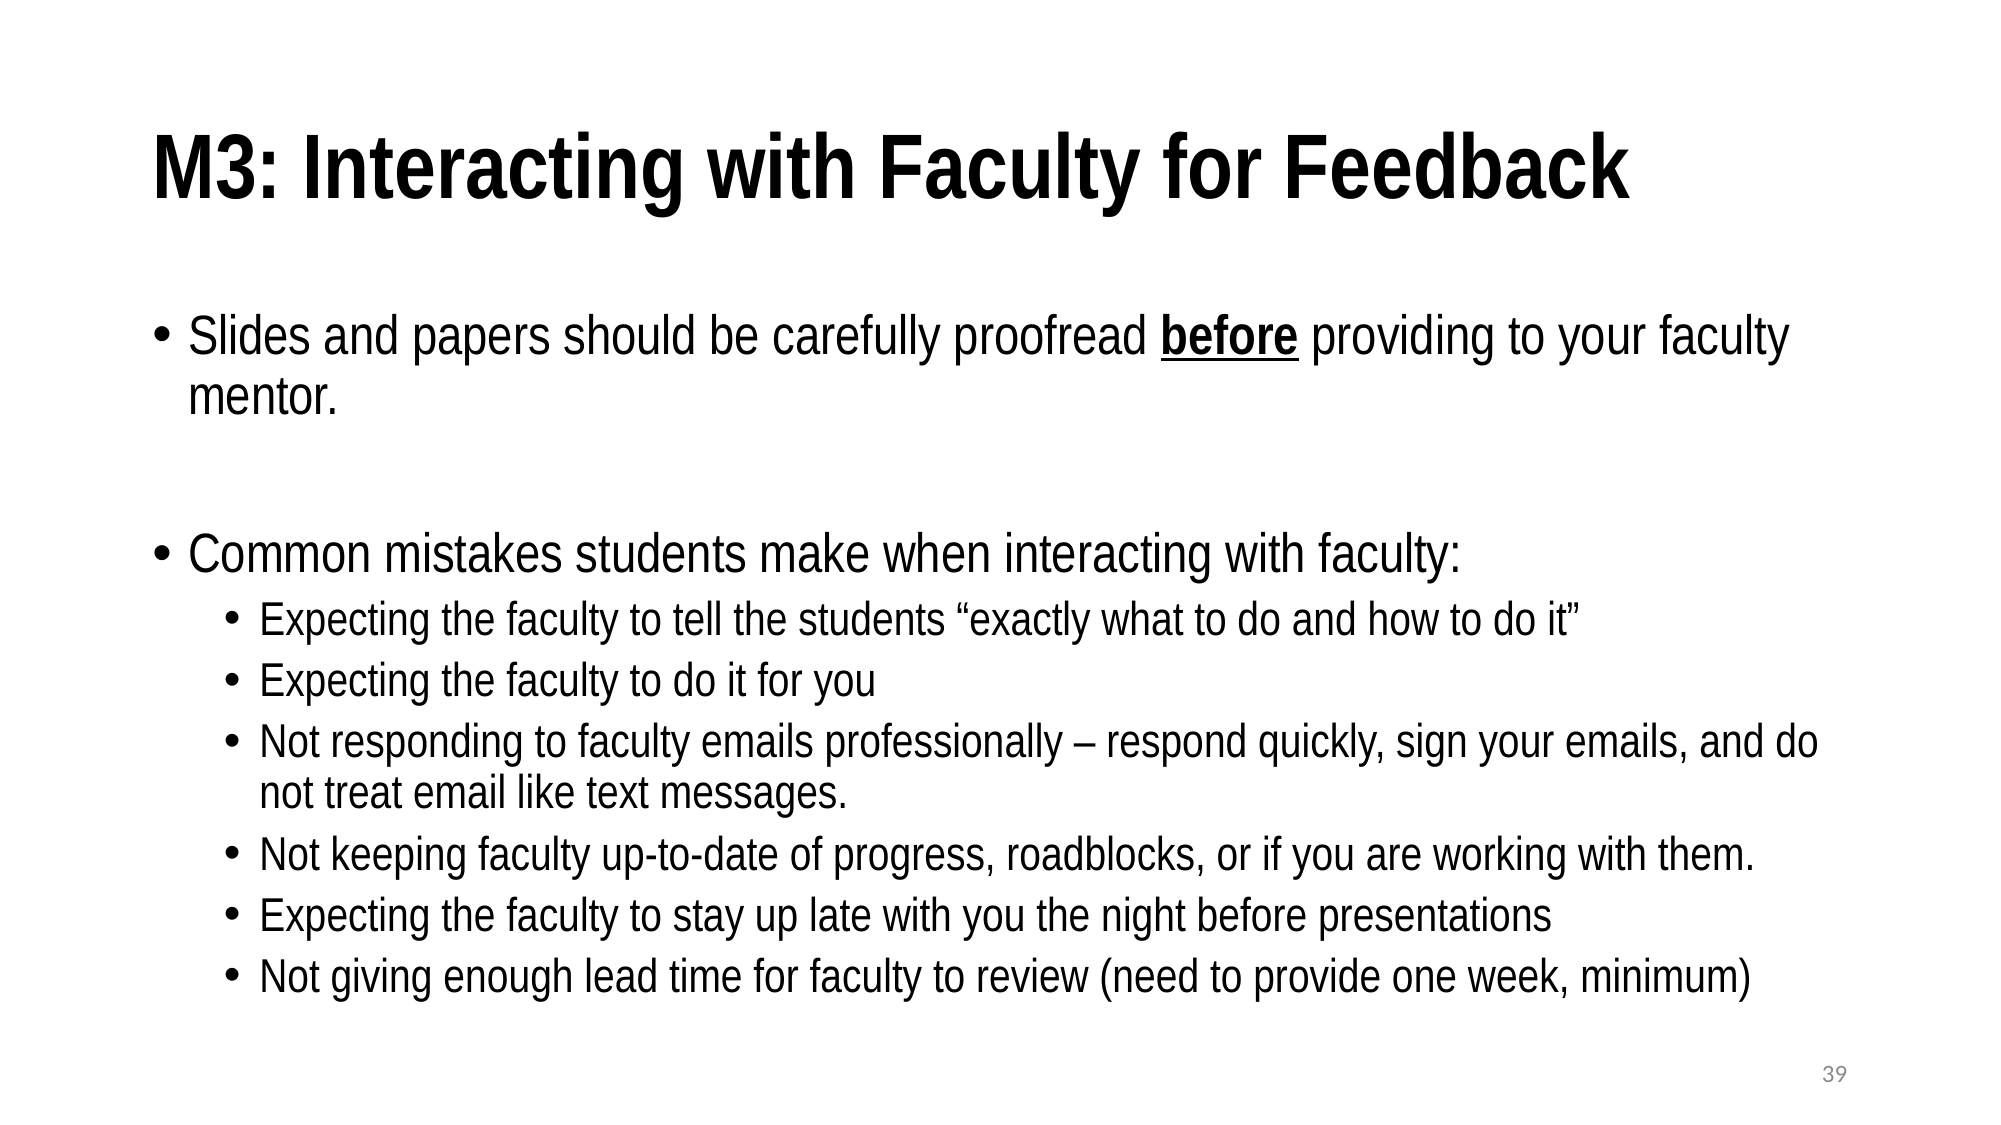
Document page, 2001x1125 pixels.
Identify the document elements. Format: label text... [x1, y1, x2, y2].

list Slides and papers should be carefully proofread before providing to your faculty mentor. Common mistakes students make when interacting with faculty: Expecting the faculty to tell the students “exactly what to do and how to do it” Expecting the faculty to do it for you Not responding to faculty emails professionally – respond quickly, sign your emails, and do not treat email like text messages. Not keeping faculty up-to-date of progress, roadblocks, or if you are working with them. Expecting the faculty to stay up late with you the night before presentations Not giving enough lead time for faculty to review (need to provide one week, minimum) [137, 299, 1863, 1014]
title M3: Interacting with Faculty for Feedback [137, 59, 1863, 278]
slide_number 39 [1412, 1042, 1863, 1103]
